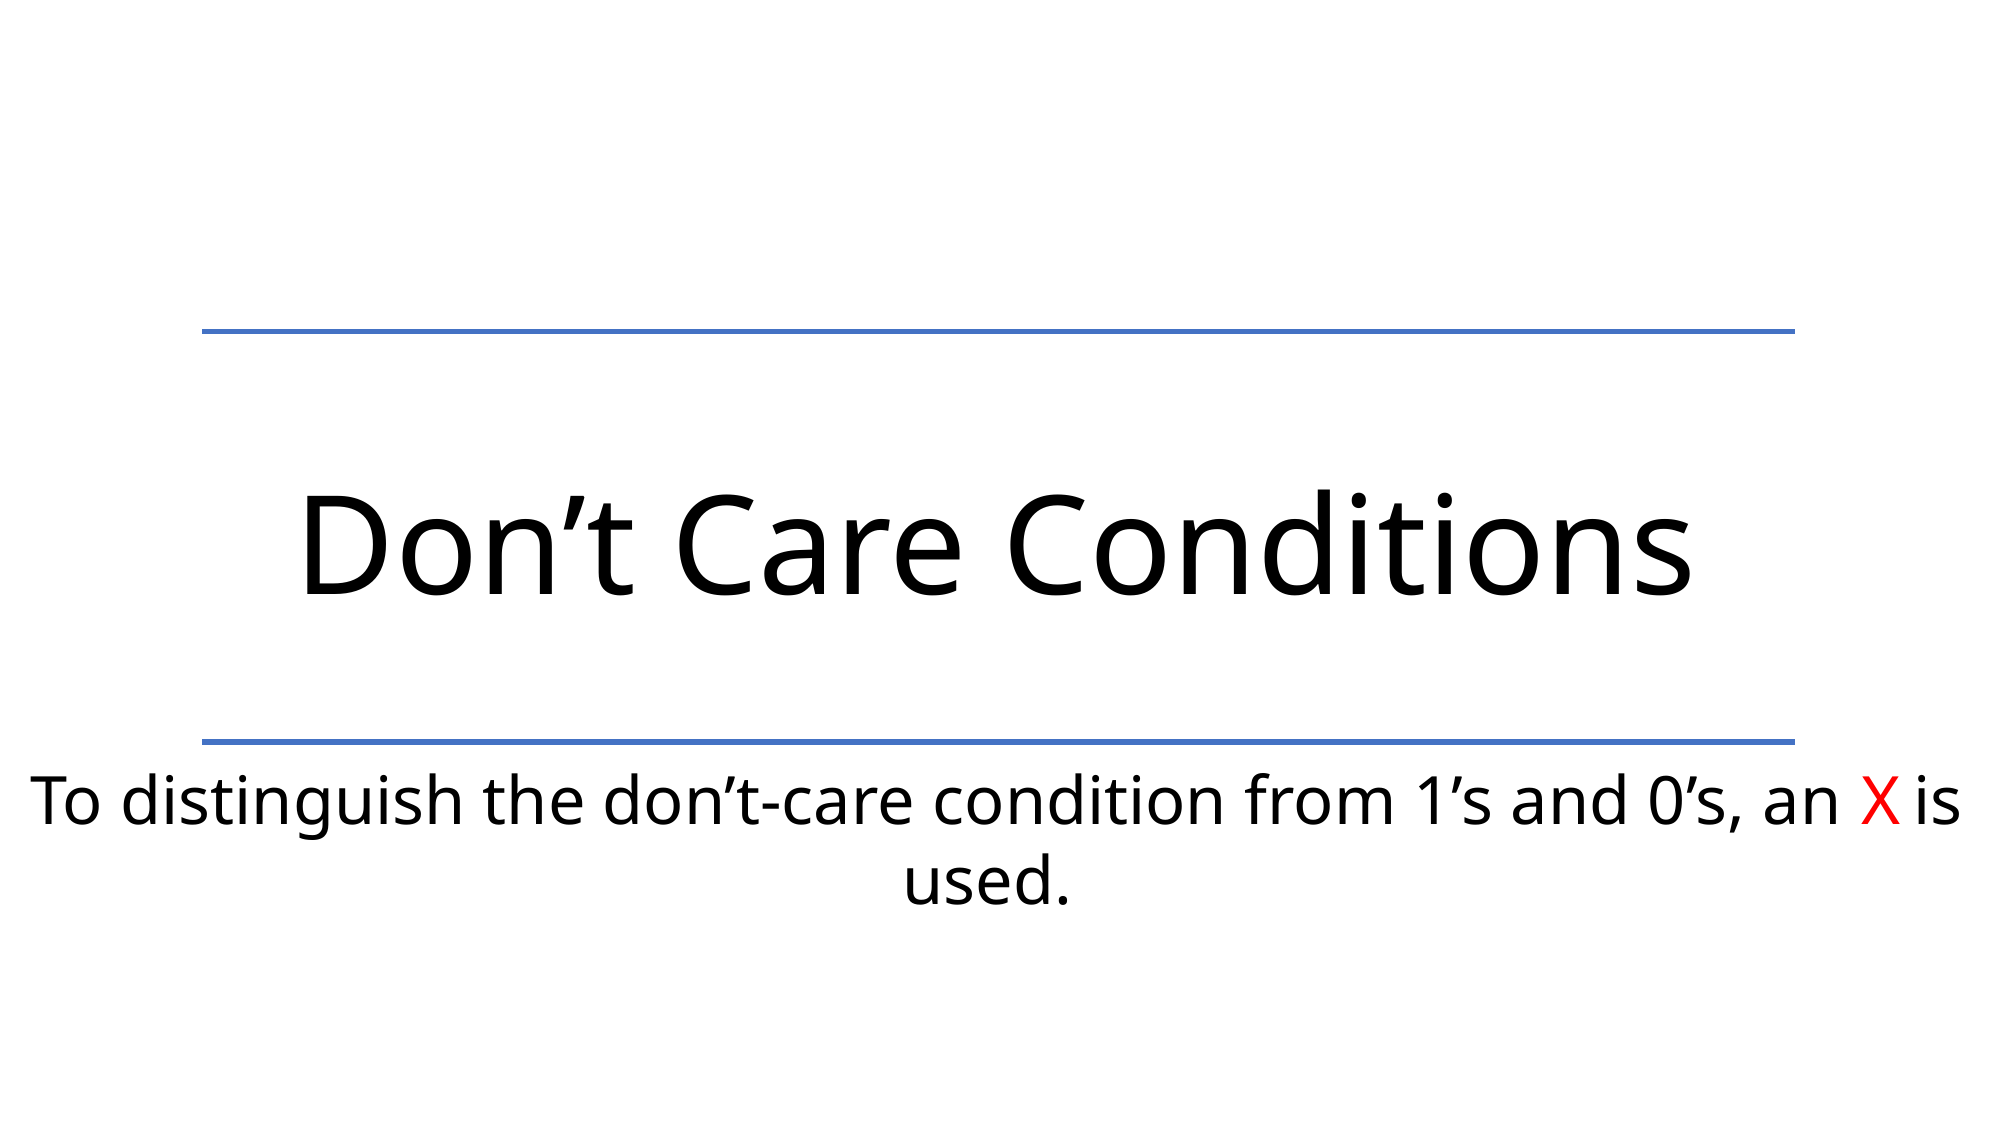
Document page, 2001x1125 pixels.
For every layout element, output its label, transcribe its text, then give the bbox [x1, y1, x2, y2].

text_box Don’t Care Conditions [0, 450, 1997, 630]
text_box To distinguish the don’t-care condition from 1’s and 0’s, an X is used. [0, 750, 1997, 926]
